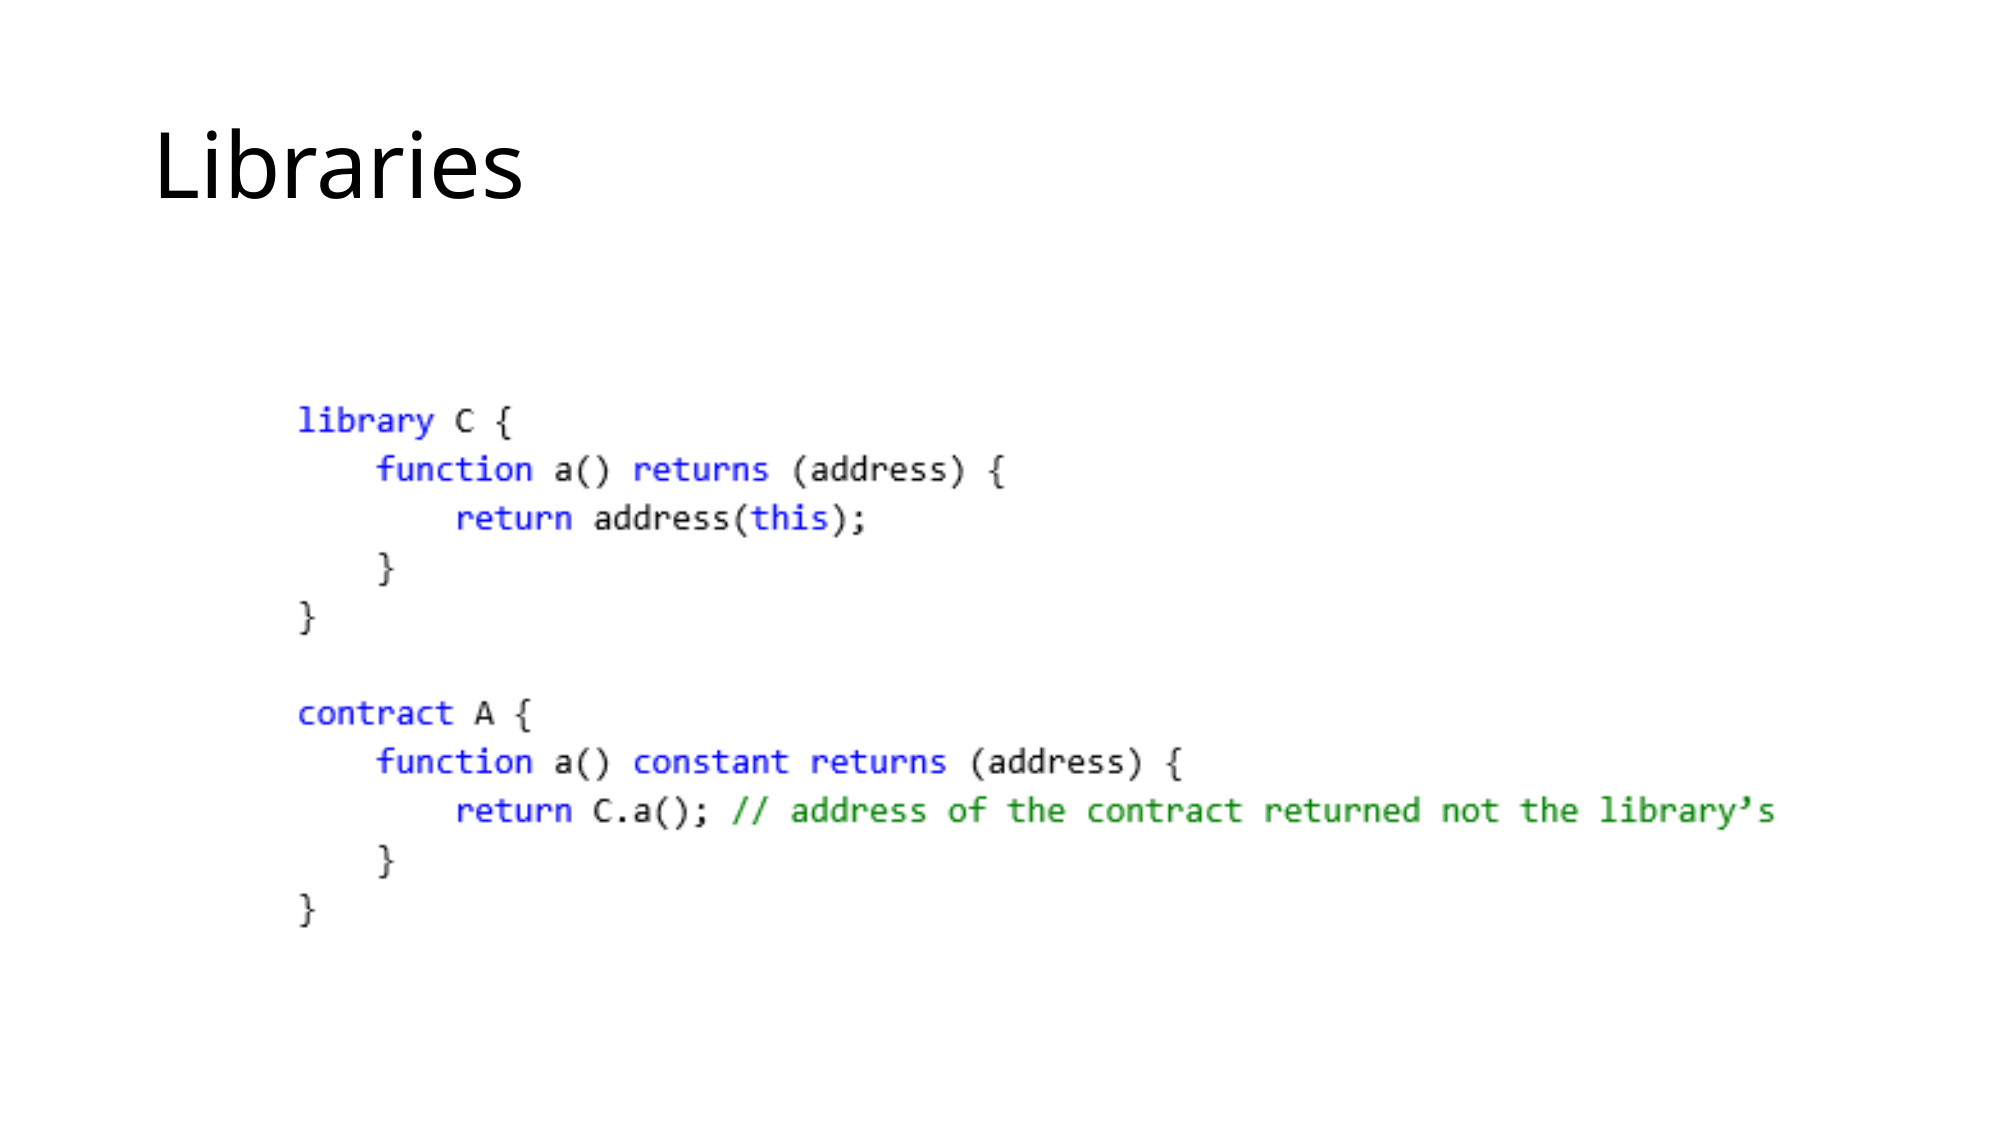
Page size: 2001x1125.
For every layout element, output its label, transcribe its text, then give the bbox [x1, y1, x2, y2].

picture [285, 361, 1820, 951]
title Libraries [137, 59, 1863, 278]
